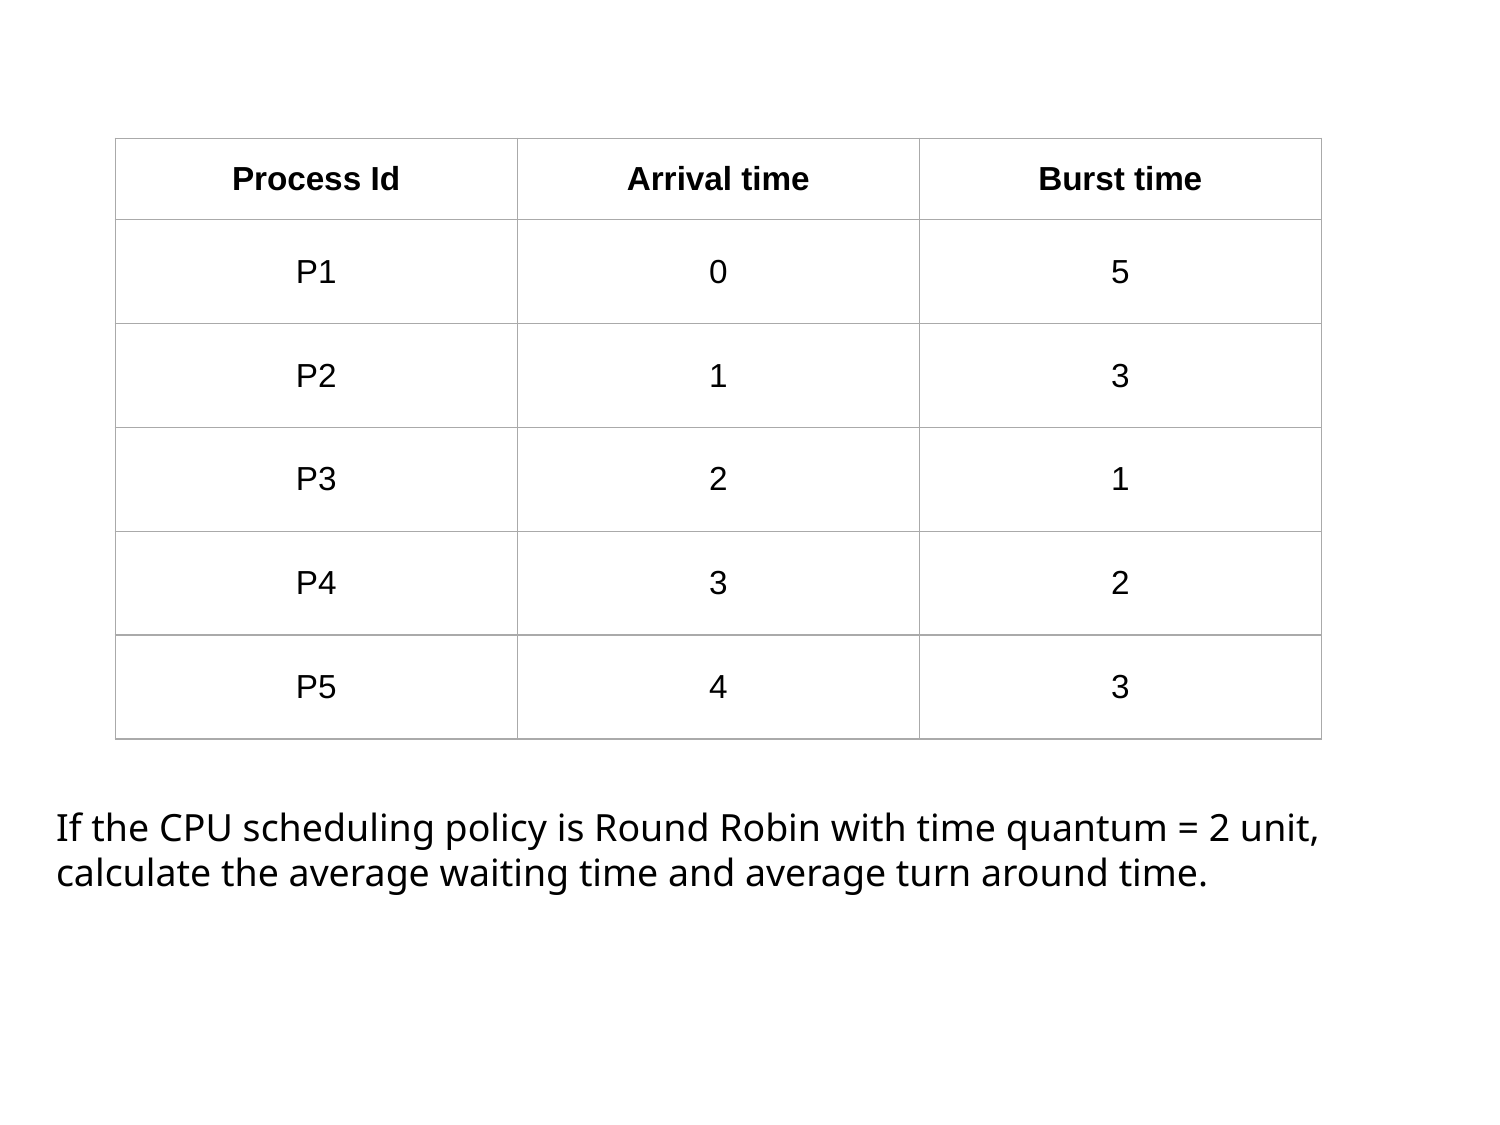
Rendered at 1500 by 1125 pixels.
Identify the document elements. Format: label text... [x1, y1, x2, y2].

table_header Process Id [116, 139, 517, 219]
table_cell 0 [518, 220, 919, 323]
text_box If the CPU scheduling policy is Round Robin with time quantum = 2 unit, calculate the average waiting time and average turn around time. [41, 796, 1394, 902]
table_cell 4 [518, 636, 919, 738]
table_cell 3 [920, 324, 1321, 427]
table_cell 2 [920, 532, 1321, 634]
table_header Arrival time [518, 139, 919, 219]
table_cell 2 [518, 428, 919, 531]
table_cell 5 [920, 220, 1321, 323]
table_cell P2 [116, 324, 517, 427]
table_cell P5 [116, 636, 517, 738]
table_cell P1 [116, 220, 517, 323]
table_header Burst time [920, 139, 1321, 219]
table_cell P3 [116, 428, 517, 531]
table_cell 3 [518, 532, 919, 634]
table_cell 1 [920, 428, 1321, 531]
table_cell 3 [920, 636, 1321, 738]
table_cell P4 [116, 532, 517, 634]
table_cell 1 [518, 324, 919, 427]
